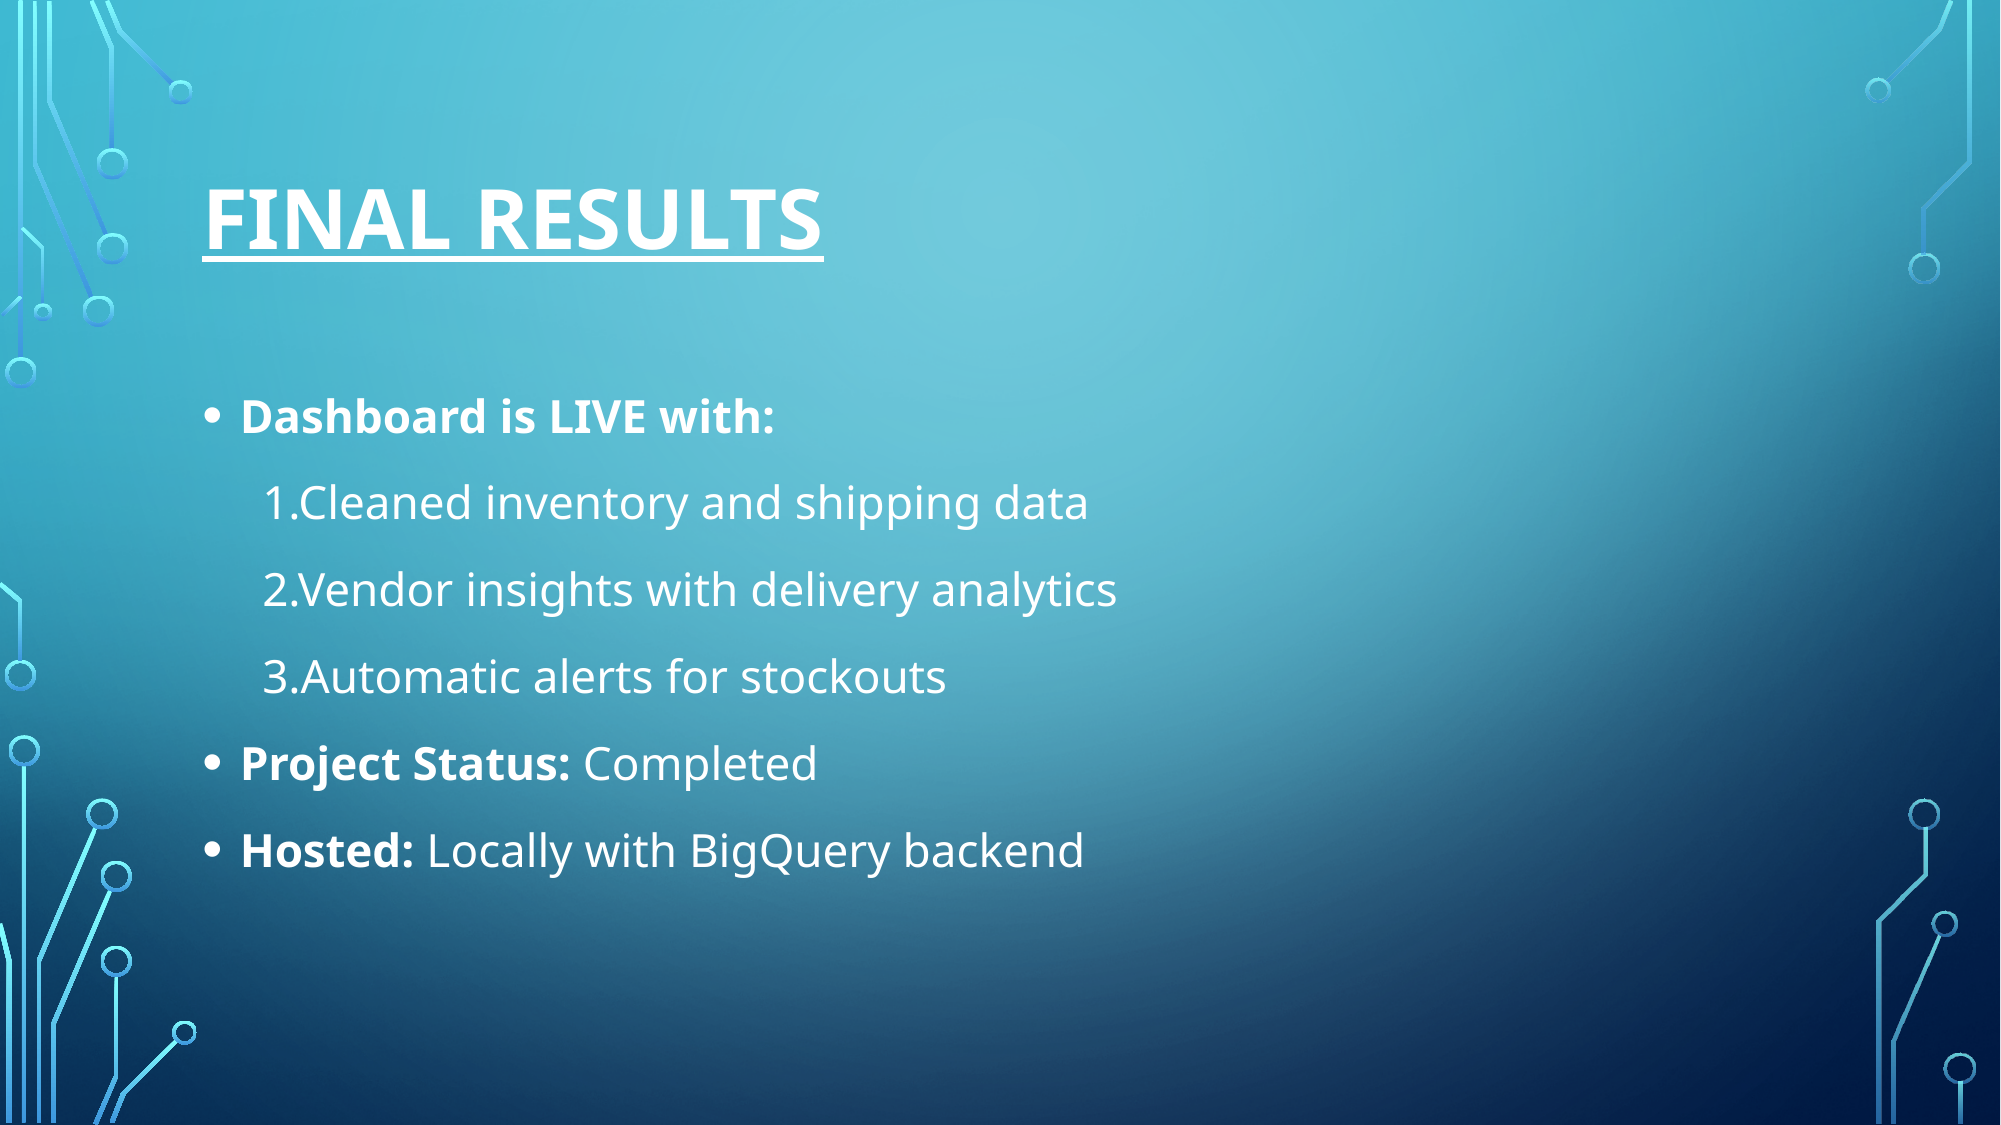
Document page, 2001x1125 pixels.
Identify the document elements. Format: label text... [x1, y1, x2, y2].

list Dashboard is LIVE with: 1.Cleaned inventory and shipping data 2.Vendor insights with delivery analytics 3.Automatic alerts for stockouts Project Status: Completed Hosted: Locally with BigQuery backend [187, 369, 1813, 950]
title FINAL RESULTS [187, 101, 1813, 344]
